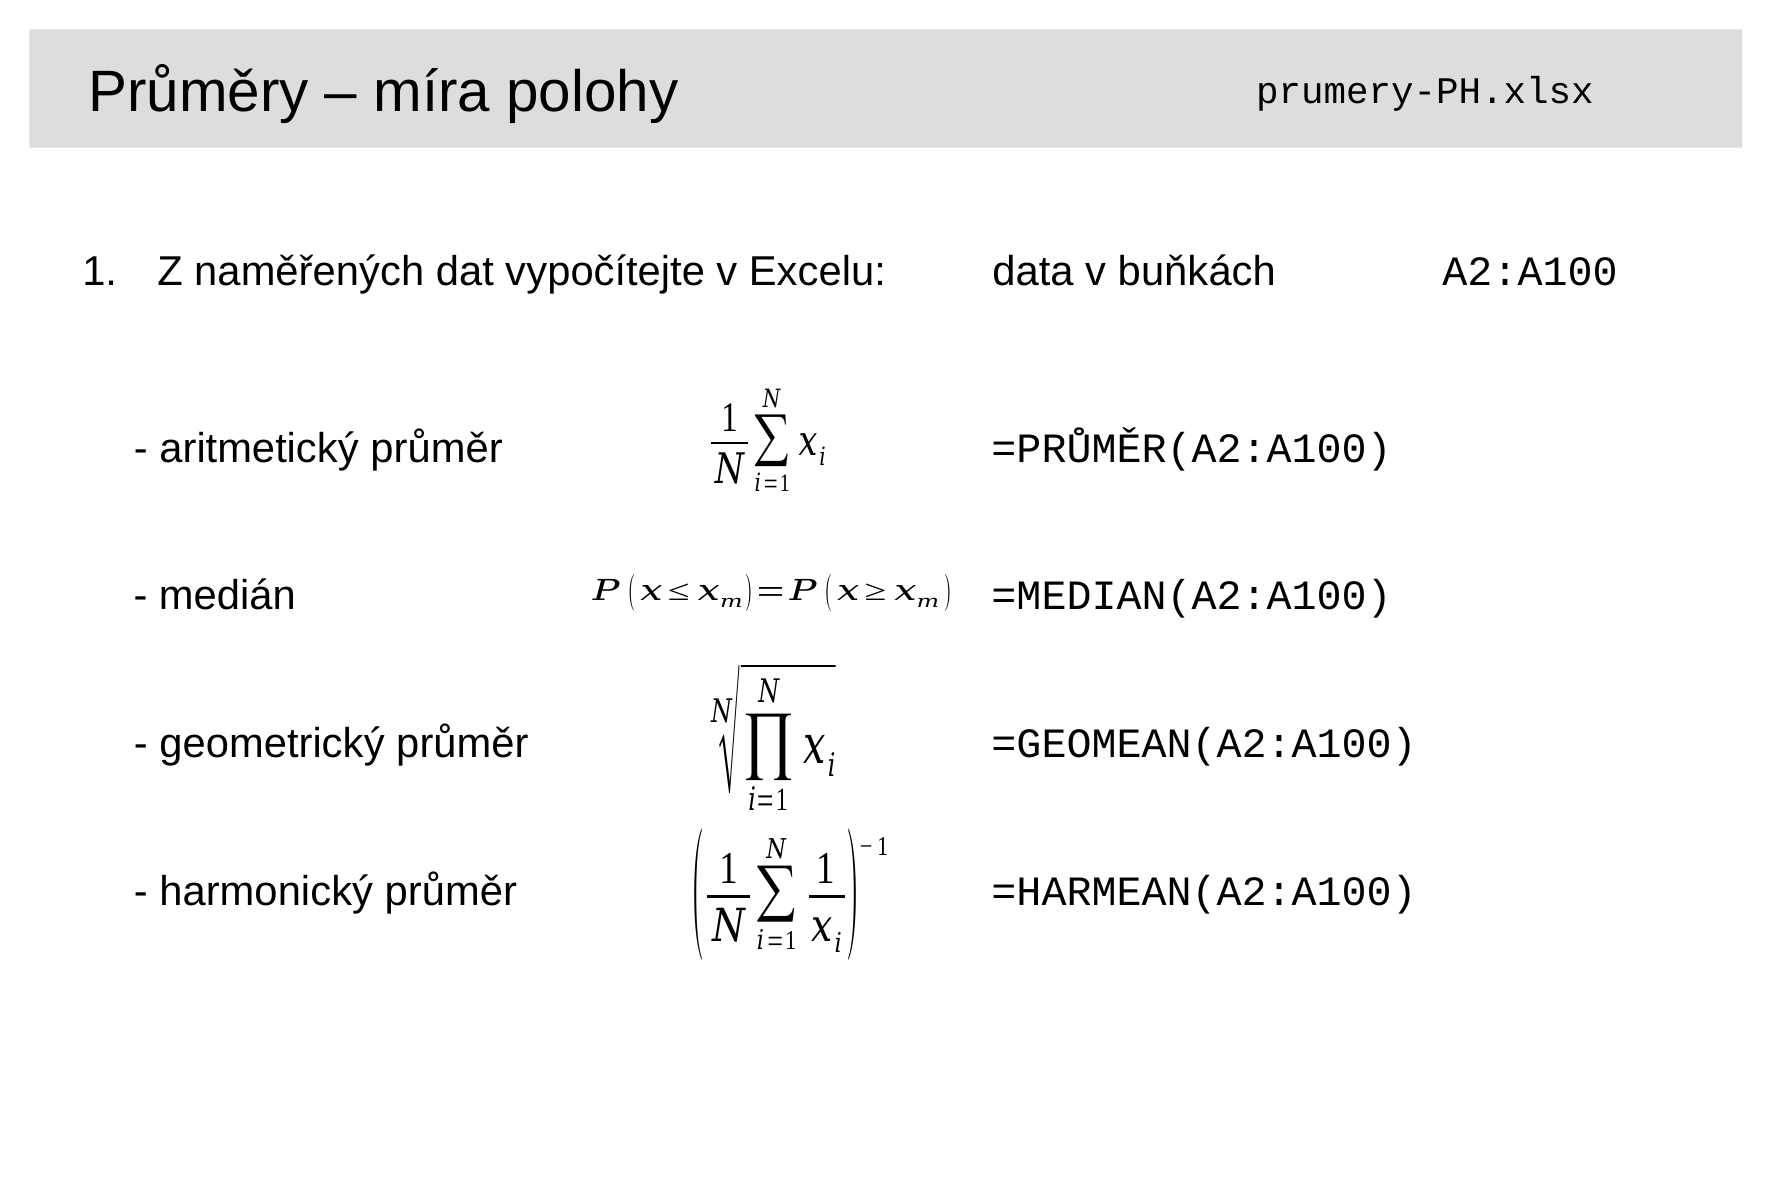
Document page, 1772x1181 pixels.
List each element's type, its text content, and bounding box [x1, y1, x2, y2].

text_box - geometrický průměr [119, 708, 544, 774]
text_box - aritmetický průměr [119, 413, 519, 479]
text_box =GEOMEAN(A2:A100) [976, 708, 1432, 774]
text_box Z naměřených dat vypočítejte v Excelu: [67, 236, 902, 301]
text_box data v buňkách A2:A100 [977, 236, 1633, 301]
text_box prumery-PH.xlsx [1241, 58, 1609, 119]
text_box - medián [118, 561, 312, 626]
text_box =HARMEAN(A2:A100) [976, 856, 1432, 922]
text_box Průměry – míra polohy [29, 29, 1743, 148]
text_box - harmonický průměr [119, 856, 533, 922]
text_box =MEDIAN(A2:A100) [976, 561, 1407, 626]
text_box =PRŮMĚR(A2:A100) [976, 413, 1407, 479]
